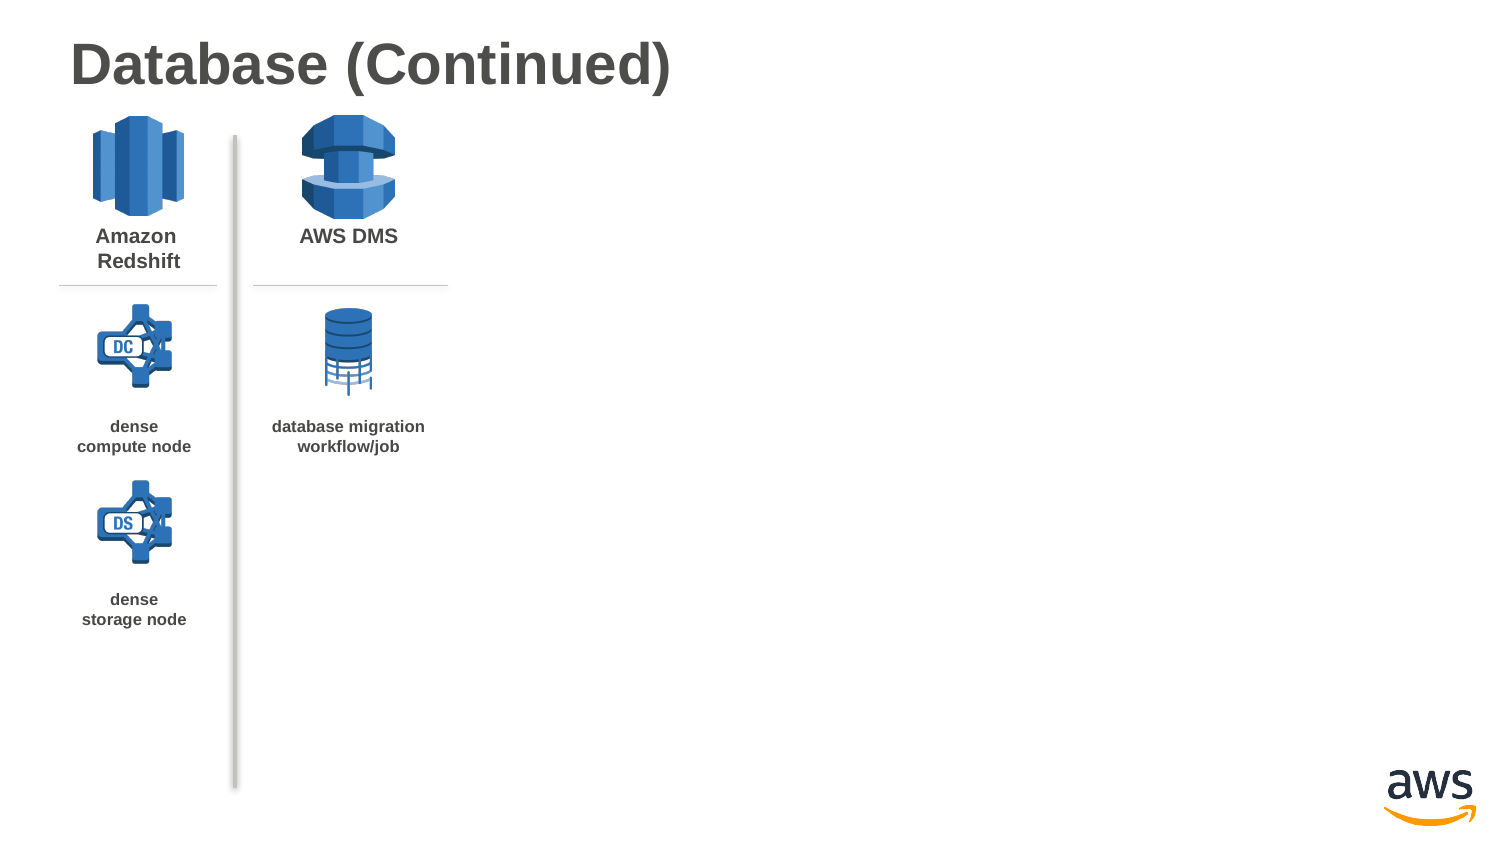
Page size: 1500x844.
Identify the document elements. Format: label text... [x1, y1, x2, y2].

picture [1384, 770, 1476, 826]
title Database (Continued) [55, 18, 1402, 109]
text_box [54, 116, 223, 634]
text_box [253, 114, 449, 461]
